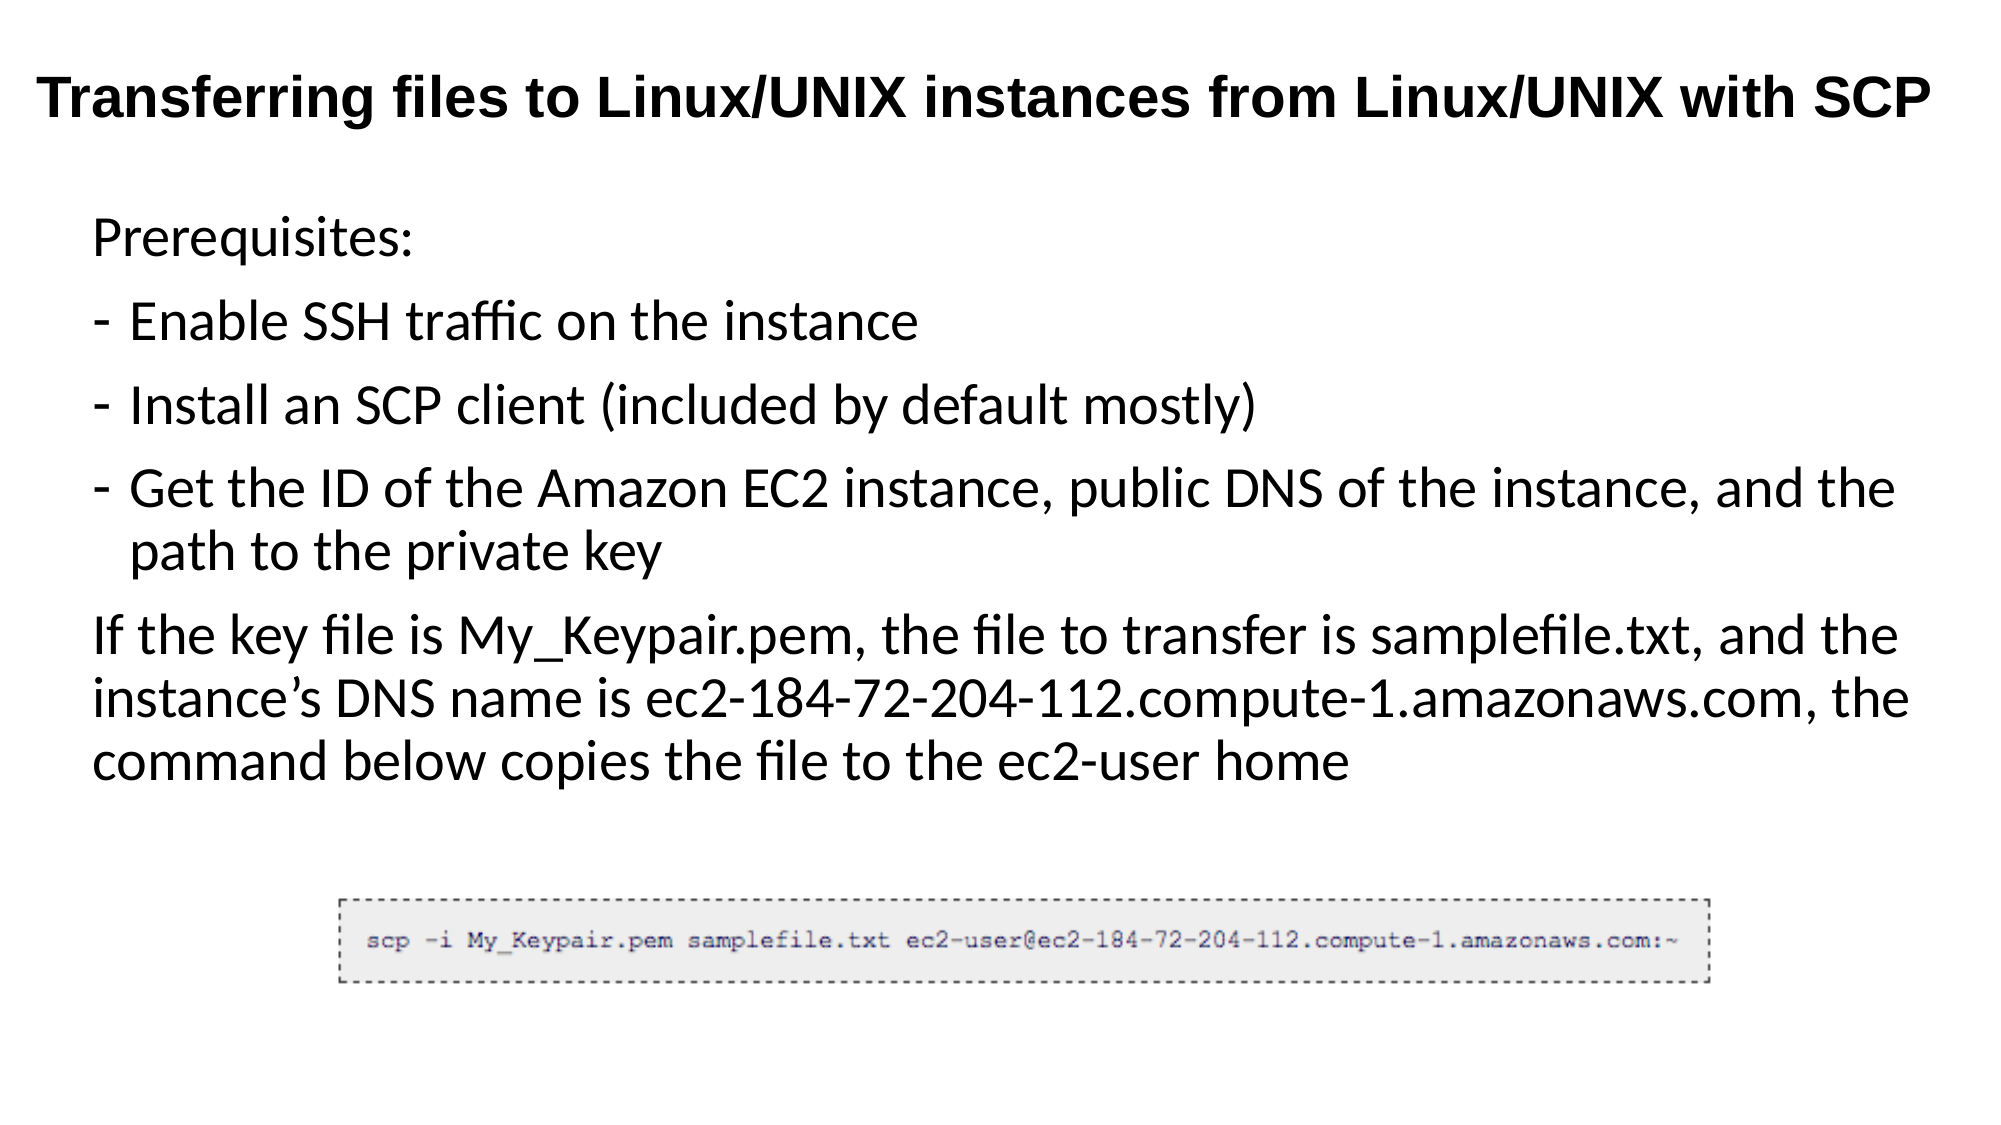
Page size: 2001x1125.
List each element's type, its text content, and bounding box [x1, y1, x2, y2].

title Transferring files to Linux/UNIX instances from Linux/UNIX with SCP [21, 5, 1959, 193]
list Prerequisites: Enable SSH traffic on the instance Install an SCP client (included by default mostly) Get the ID of the Amazon EC2 instance, public DNS of the instance, and the path to the private key If the key file is My_Keypair.pem, the file to transfer is samplefile.txt, and the instance’s DNS name is ec2-184-72-204-112.compute-1.amazonaws.com, the command below copies the file to the ec2-user home [77, 199, 1976, 1082]
picture [335, 895, 1718, 990]
